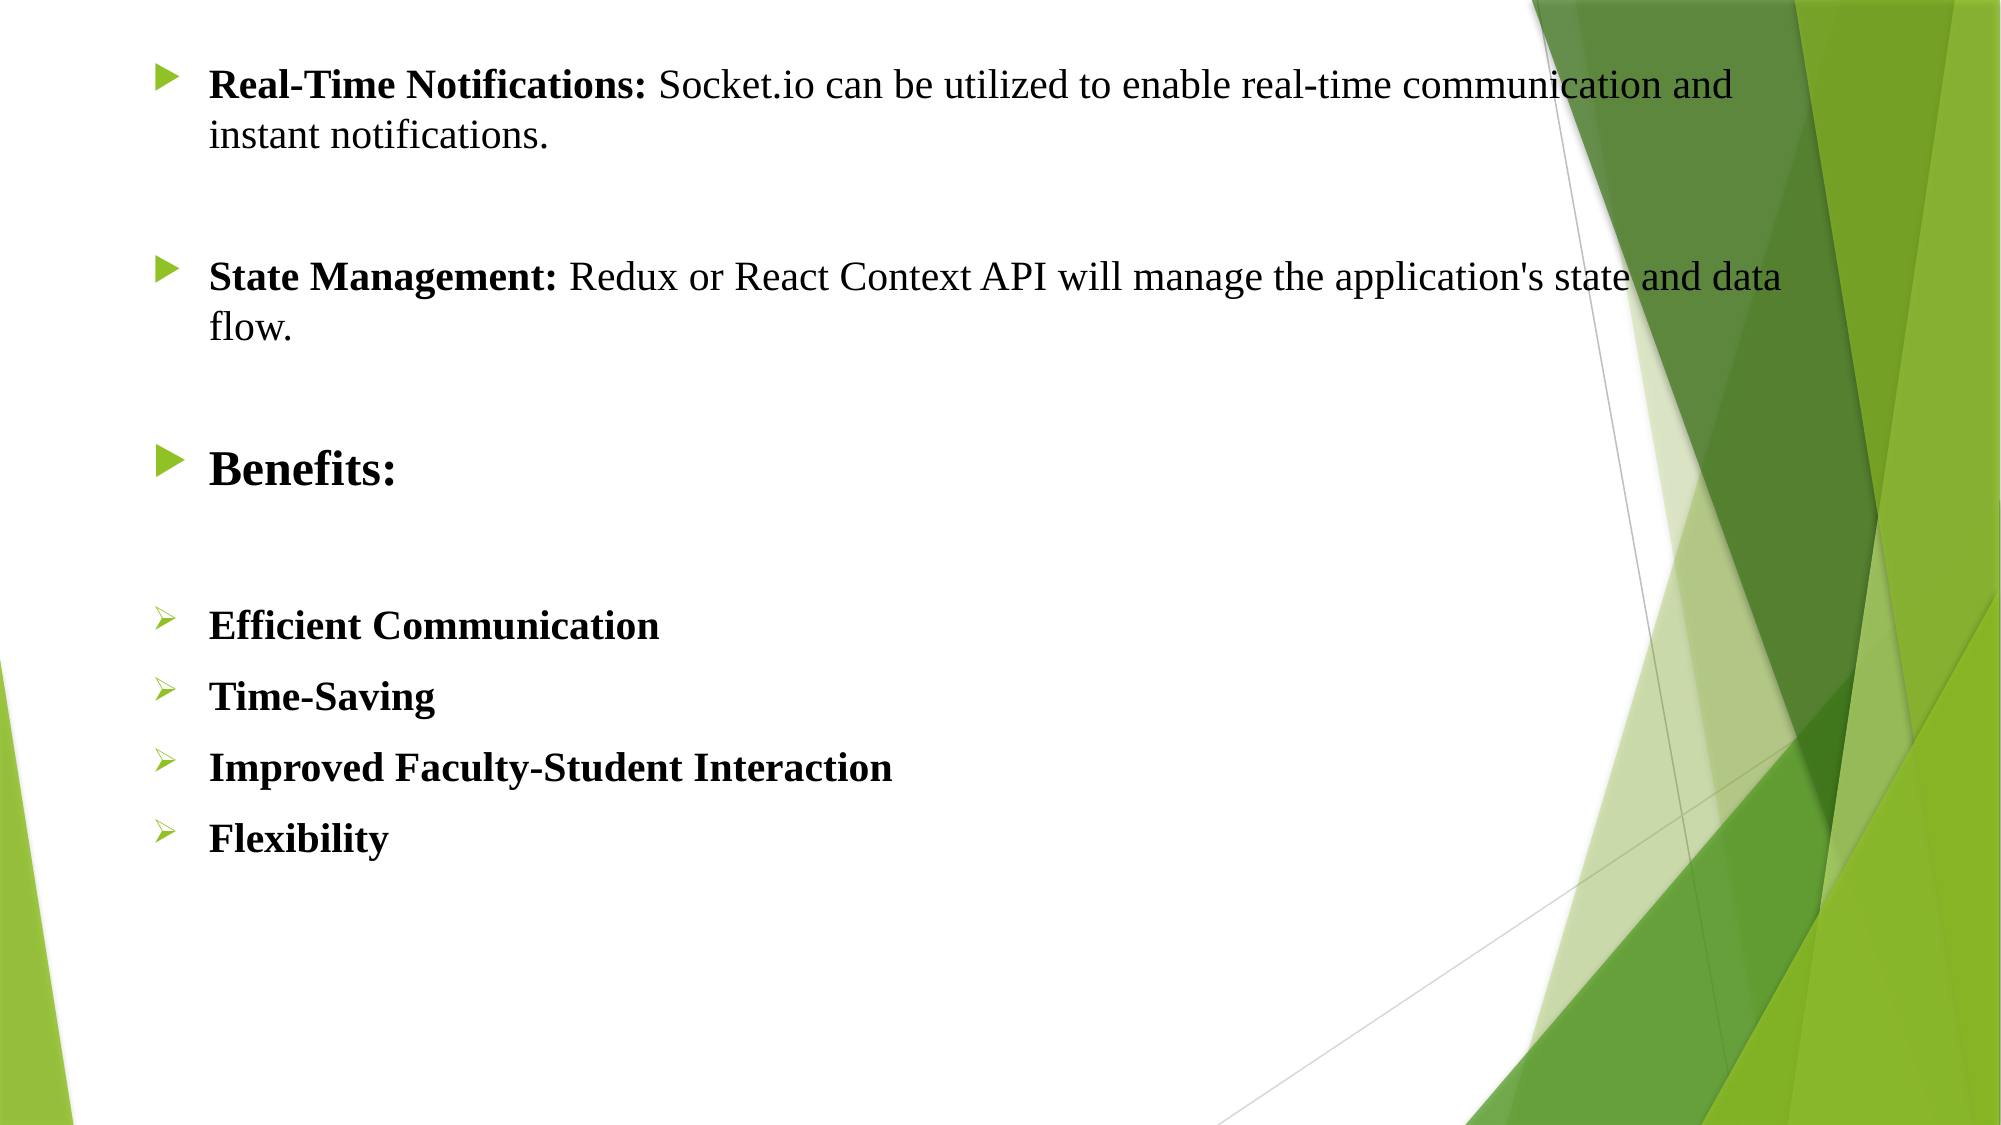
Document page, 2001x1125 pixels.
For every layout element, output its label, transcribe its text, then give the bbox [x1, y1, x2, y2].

list Real-Time Notifications: Socket.io can be utilized to enable real-time communication and instant notifications. State Management: Redux or React Context API will manage the application's state and data flow. Benefits: Efficient Communication Time-Saving Improved Faculty-Student Interaction Flexibility [137, 49, 1863, 1014]
